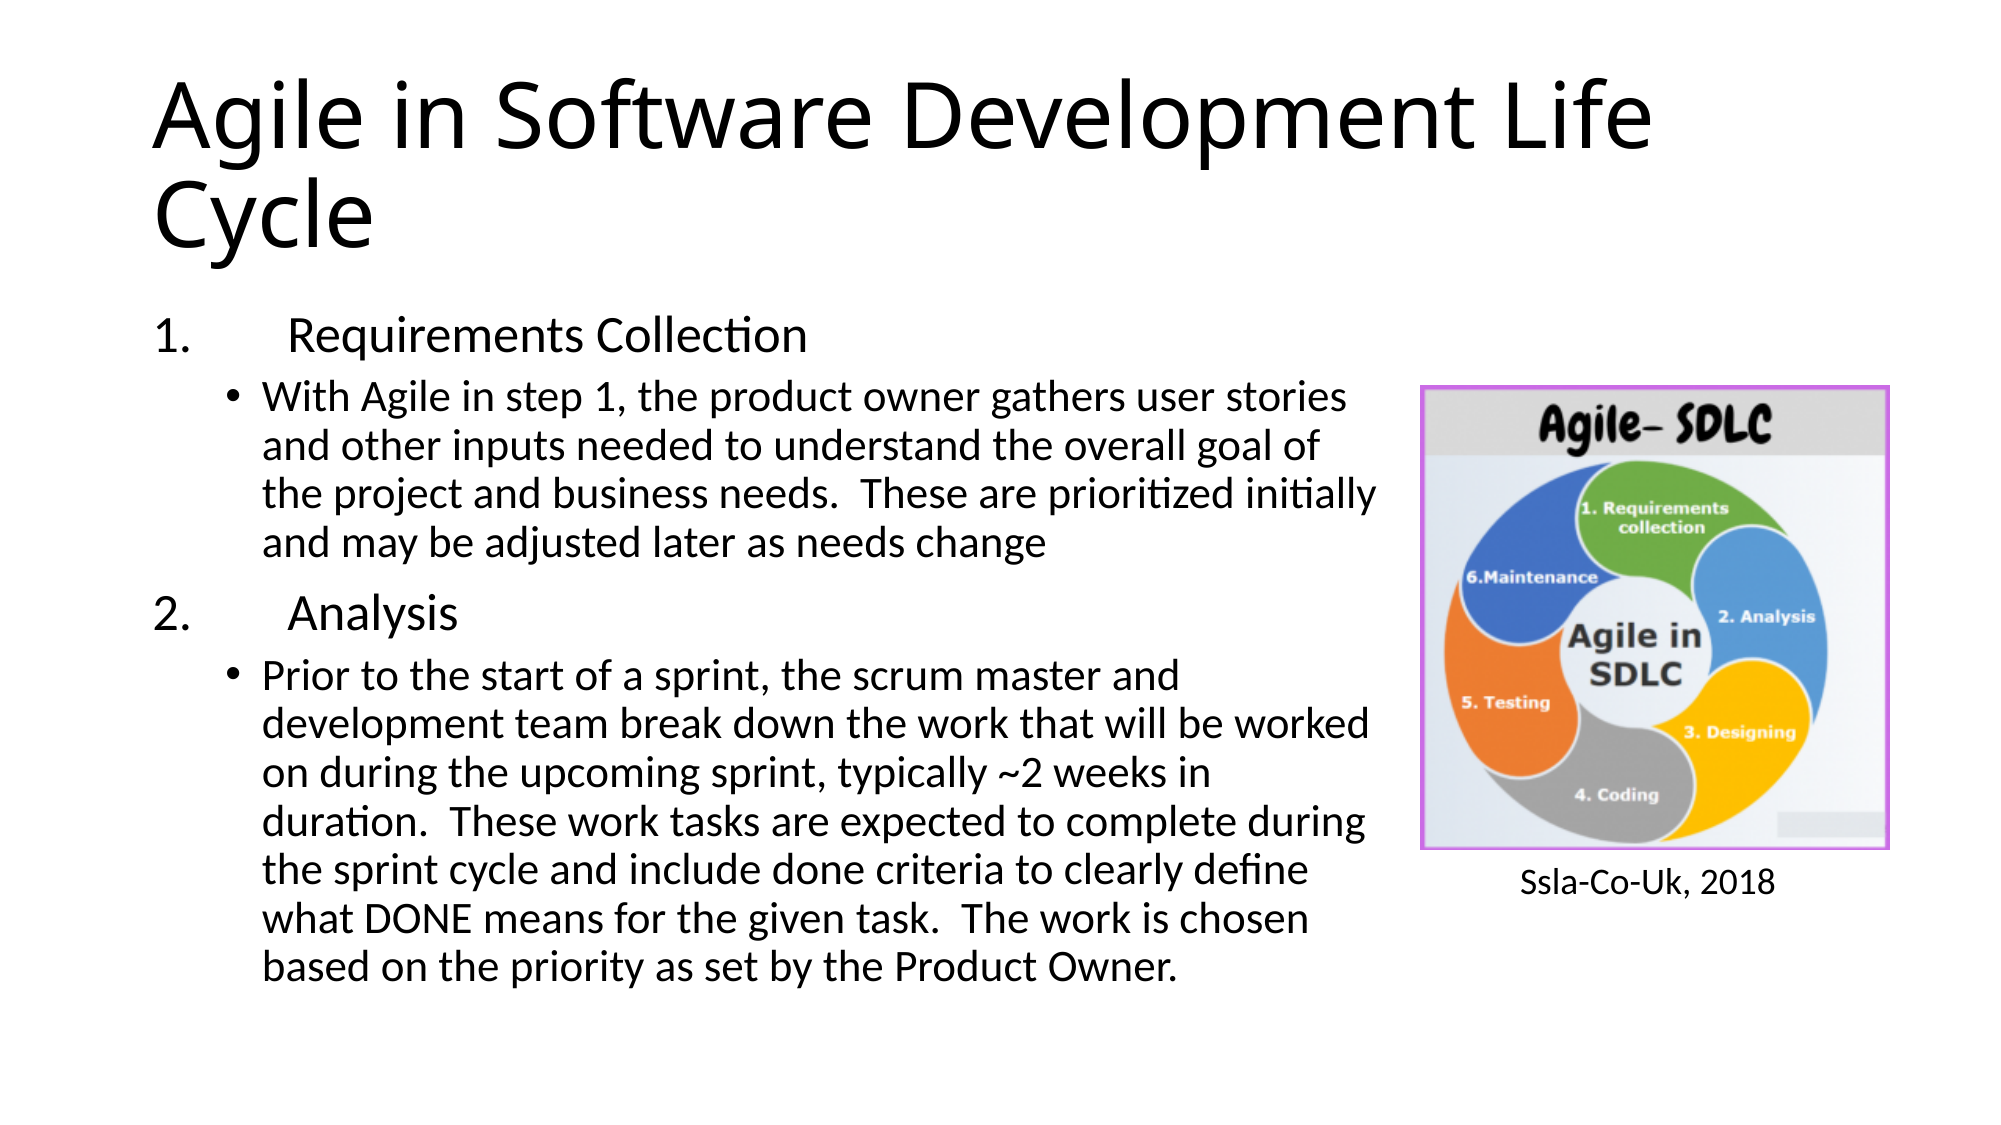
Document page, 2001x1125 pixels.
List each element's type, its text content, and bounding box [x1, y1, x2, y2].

picture [1420, 385, 1890, 850]
list 1. Requirements Collection With Agile in step 1, the product owner gathers user stories and other inputs needed to understand the overall goal of the project and business needs. These are prioritized initially and may be adjusted later as needs change 2. Analysis Prior to the start of a sprint, the scrum master and development team break down the work that will be worked on during the upcoming sprint, typically ~2 weeks in duration. These work tasks are expected to complete during the sprint cycle and include done criteria to clearly define what DONE means for the given task. The work is chosen based on the priority as set by the Product Owner. [137, 299, 1400, 1014]
text_box Ssla-Co-Uk, 2018 [1505, 850, 1806, 910]
title Agile in Software Development Life Cycle [137, 59, 1863, 278]
